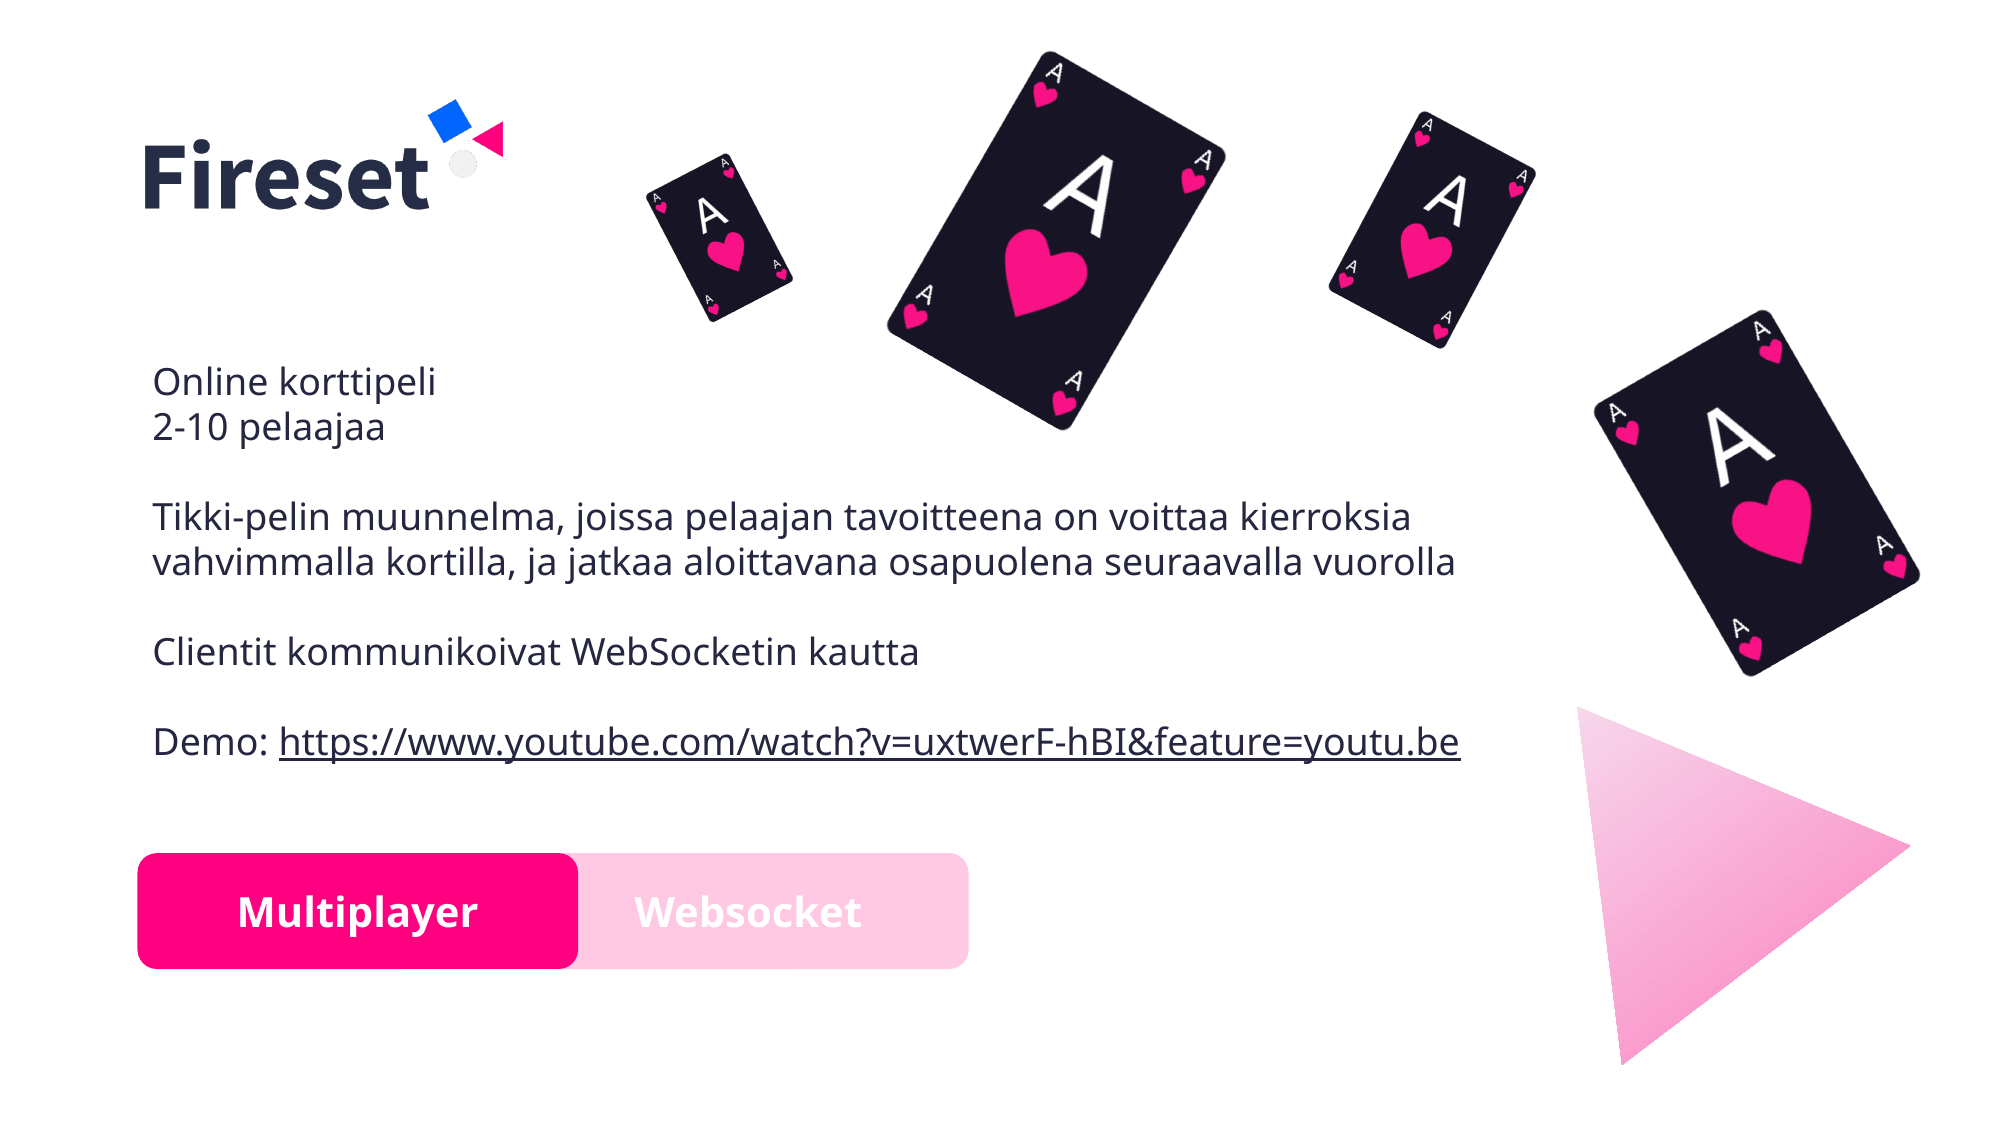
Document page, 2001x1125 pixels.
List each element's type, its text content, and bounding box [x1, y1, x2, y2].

picture [1588, 304, 1926, 680]
text_box Websocket [559, 852, 970, 971]
picture [1326, 108, 1540, 351]
text_box Multiplayer [136, 852, 580, 971]
picture [883, 46, 1233, 435]
picture [644, 151, 795, 323]
text_box [1576, 705, 1913, 1067]
text_box Online korttipeli 2-10 pelaajaa Tikki-pelin muunnelma, joissa pelaajan tavoitteena on voittaa kierroksia vahvimmalla kortilla, ja jatkaa aloittavana osapuolena seuraavalla vuorolla Clientit kommunikoivat WebSocketin kautta Demo: https://www.youtube.com/watch?v=uxtwerF-hBI&feature=youtu.be [137, 350, 1724, 777]
picture [137, 99, 503, 241]
